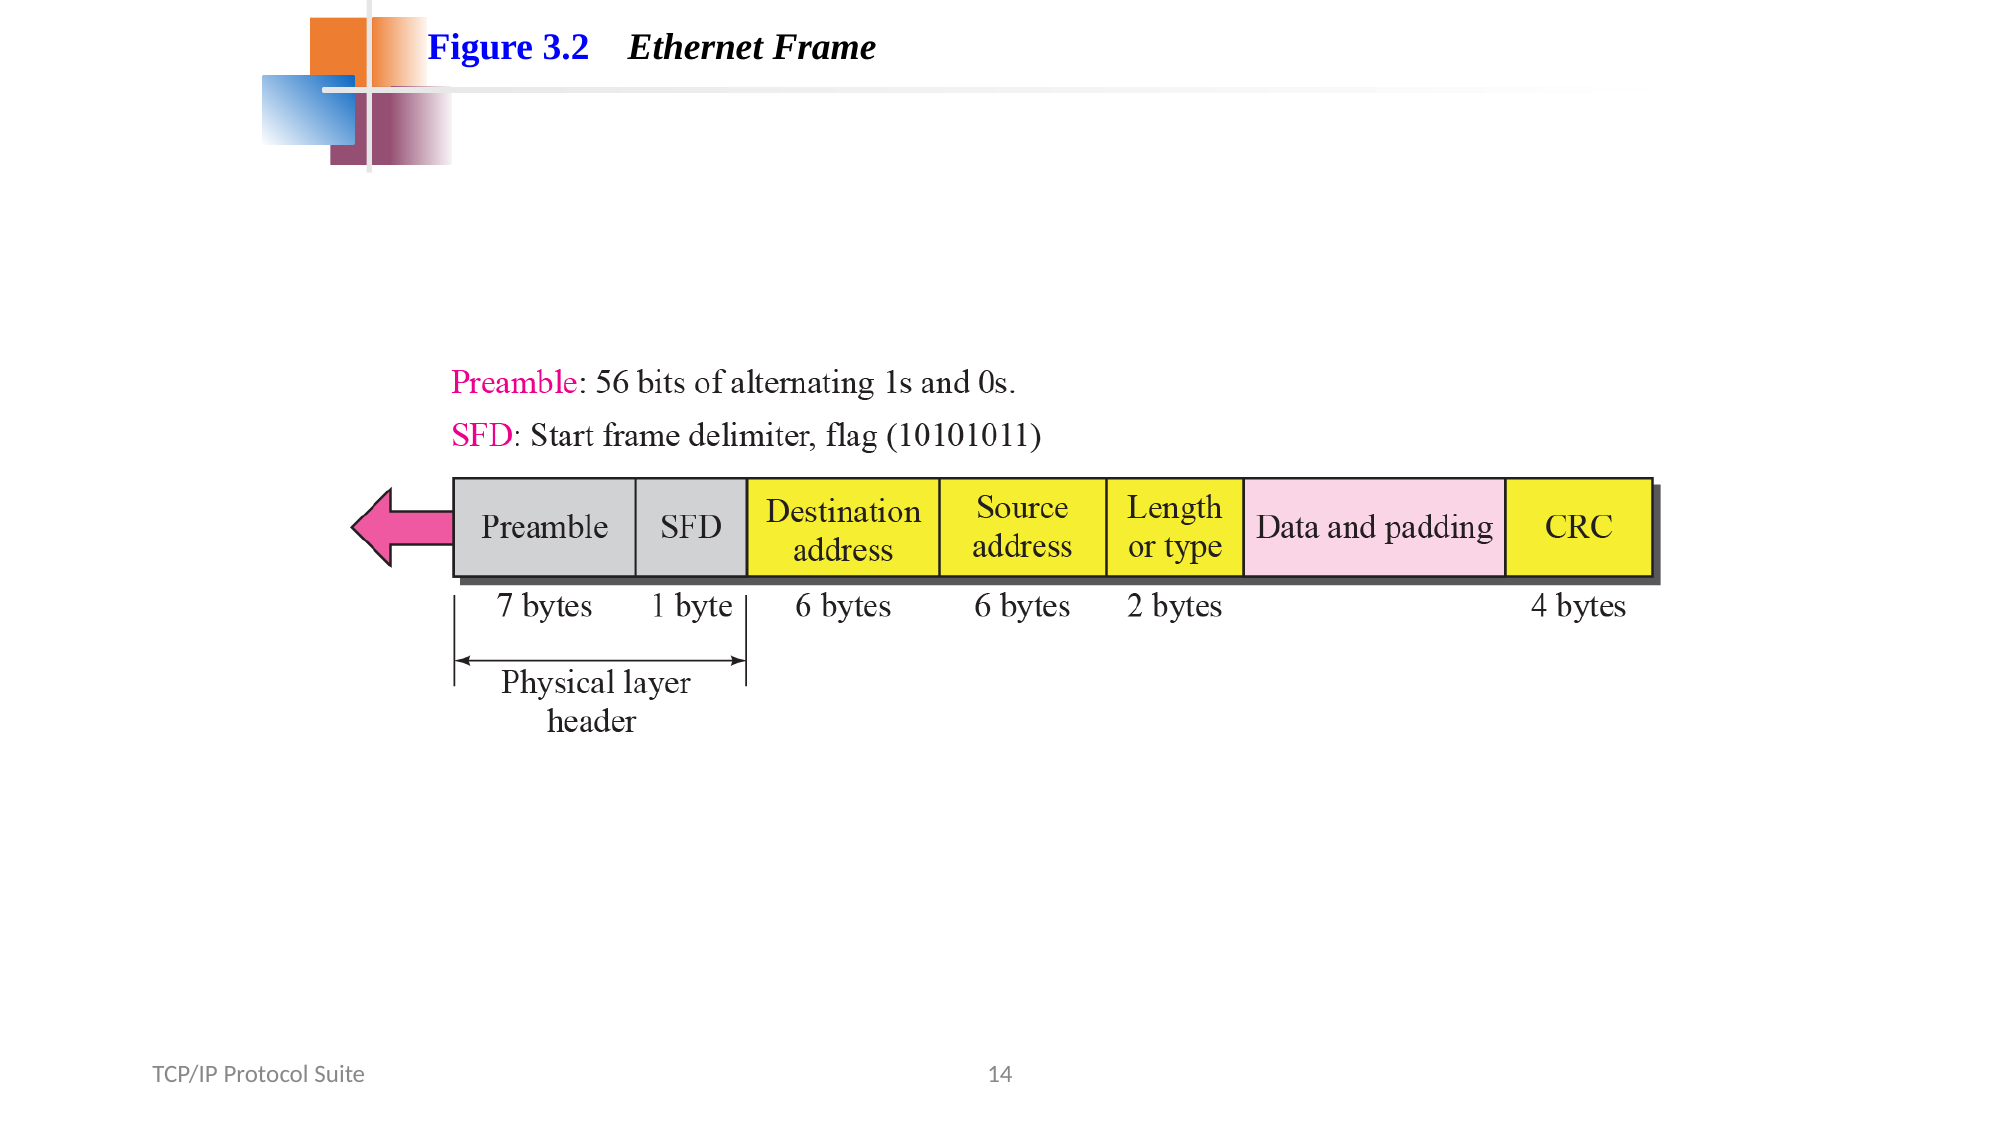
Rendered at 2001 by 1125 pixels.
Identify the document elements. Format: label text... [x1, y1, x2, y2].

text_box [391, 93, 452, 165]
picture [349, 365, 1661, 742]
text_box [330, 93, 366, 165]
slide_number ‹#› [662, 1042, 1338, 1103]
text_box [366, 93, 372, 173]
text_box [310, 17, 366, 86]
text_box [262, 75, 355, 145]
text_box [372, 93, 391, 165]
text_box [366, 0, 372, 87]
text_box [322, 87, 1673, 93]
text_box [372, 17, 427, 86]
text_box Figure 3.2 Ethernet Frame [412, 14, 1350, 75]
footer TCP/IP Protocol Suite [137, 1042, 588, 1103]
